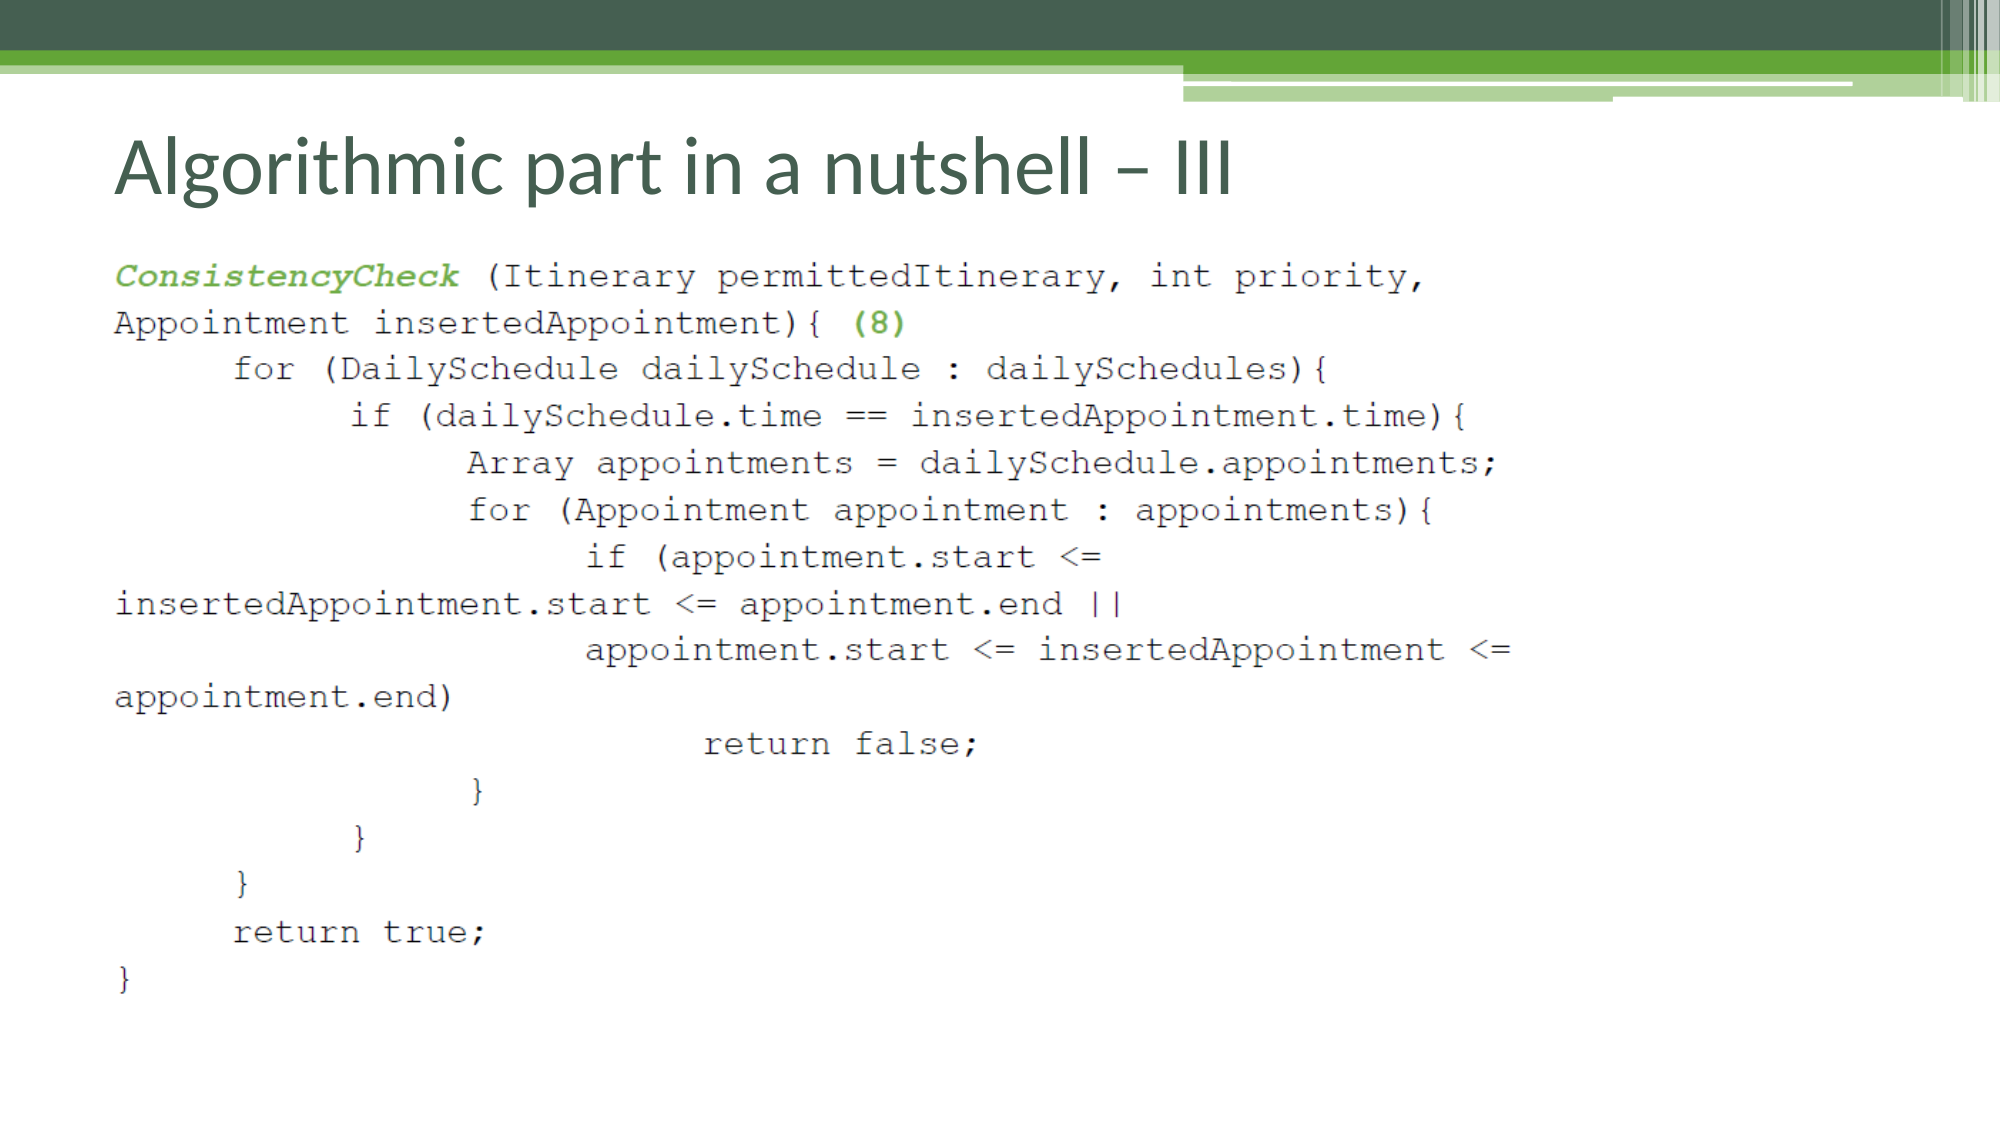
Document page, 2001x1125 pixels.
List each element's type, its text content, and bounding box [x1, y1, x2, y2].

title Algorithmic part in a nutshell – III [99, 73, 1900, 249]
picture [24, 234, 1744, 1036]
